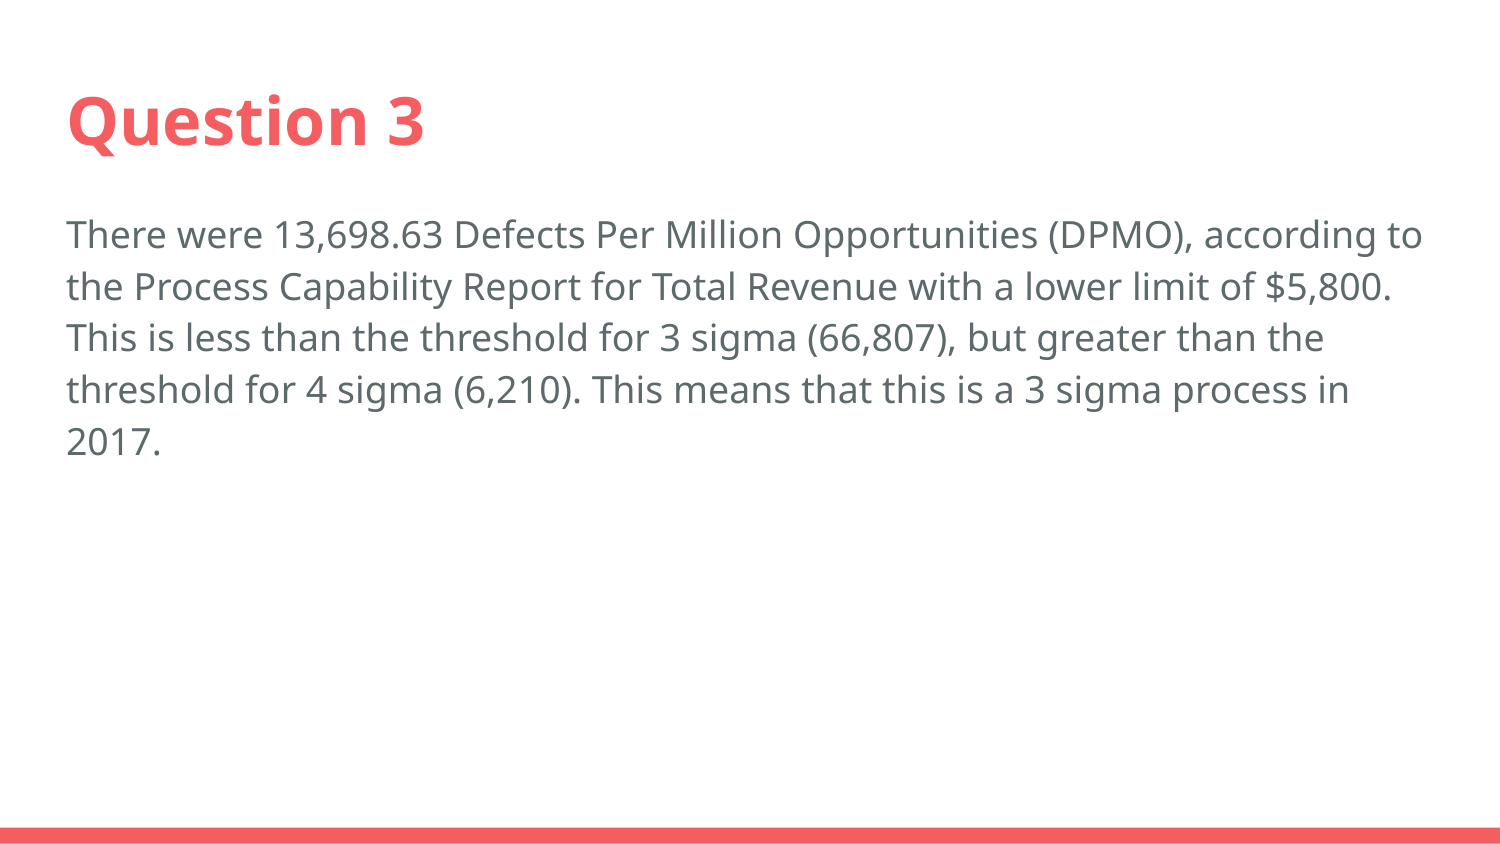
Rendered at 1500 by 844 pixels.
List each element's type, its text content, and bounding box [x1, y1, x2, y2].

list There were 13,698.63 Defects Per Million Opportunities (DPMO), according to the Process Capability Report for Total Revenue with a lower limit of $5,800. This is less than the threshold for 3 sigma (66,807), but greater than the threshold for 4 sigma (6,210). This means that this is a 3 sigma process in 2017. [51, 189, 1449, 750]
title Question 3 [51, 64, 1449, 167]
